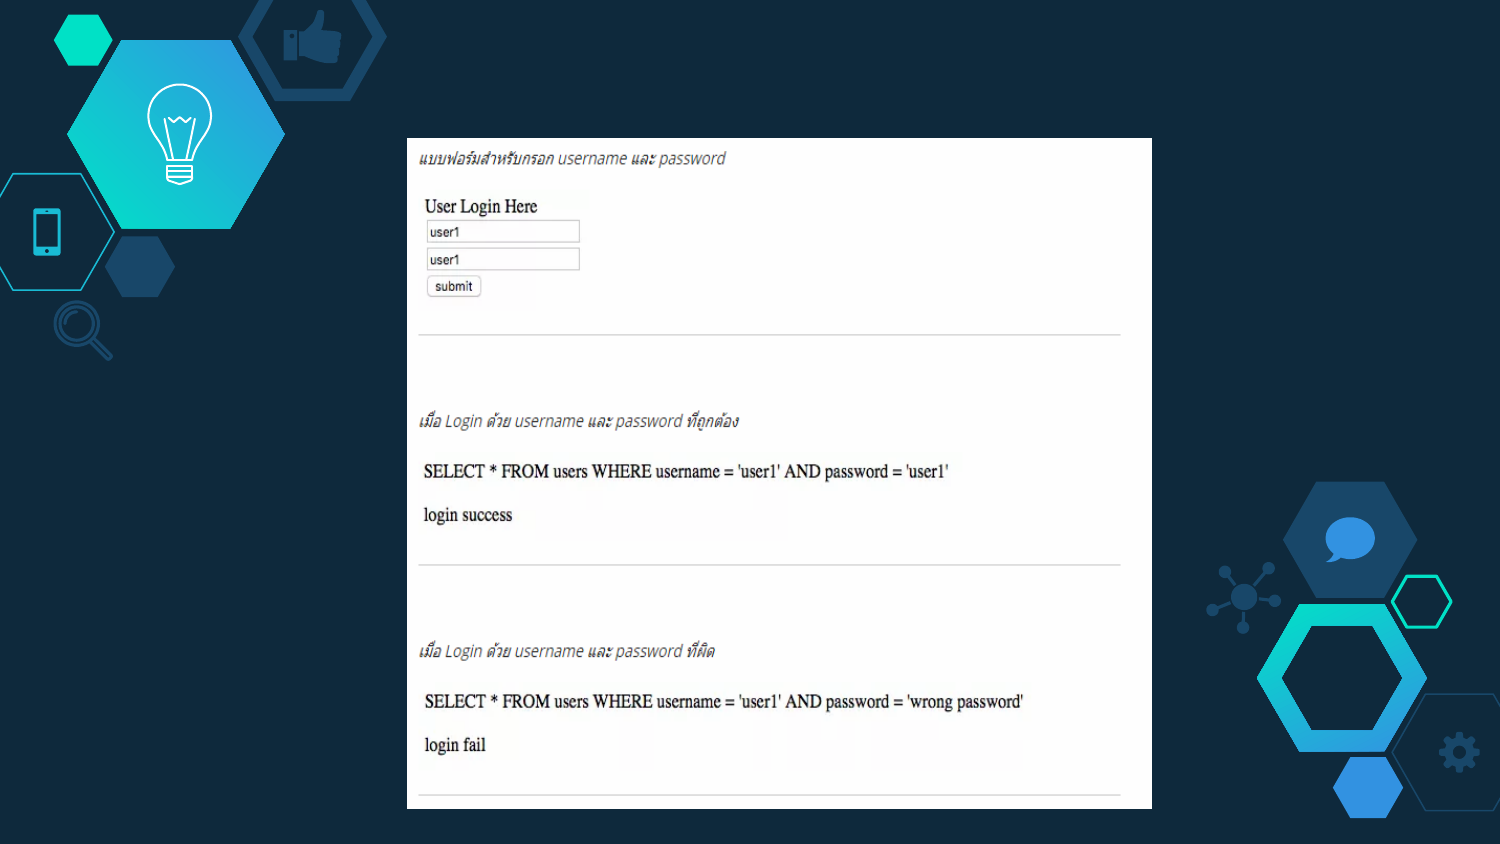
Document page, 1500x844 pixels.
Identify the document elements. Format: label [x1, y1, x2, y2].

picture [407, 138, 1152, 809]
